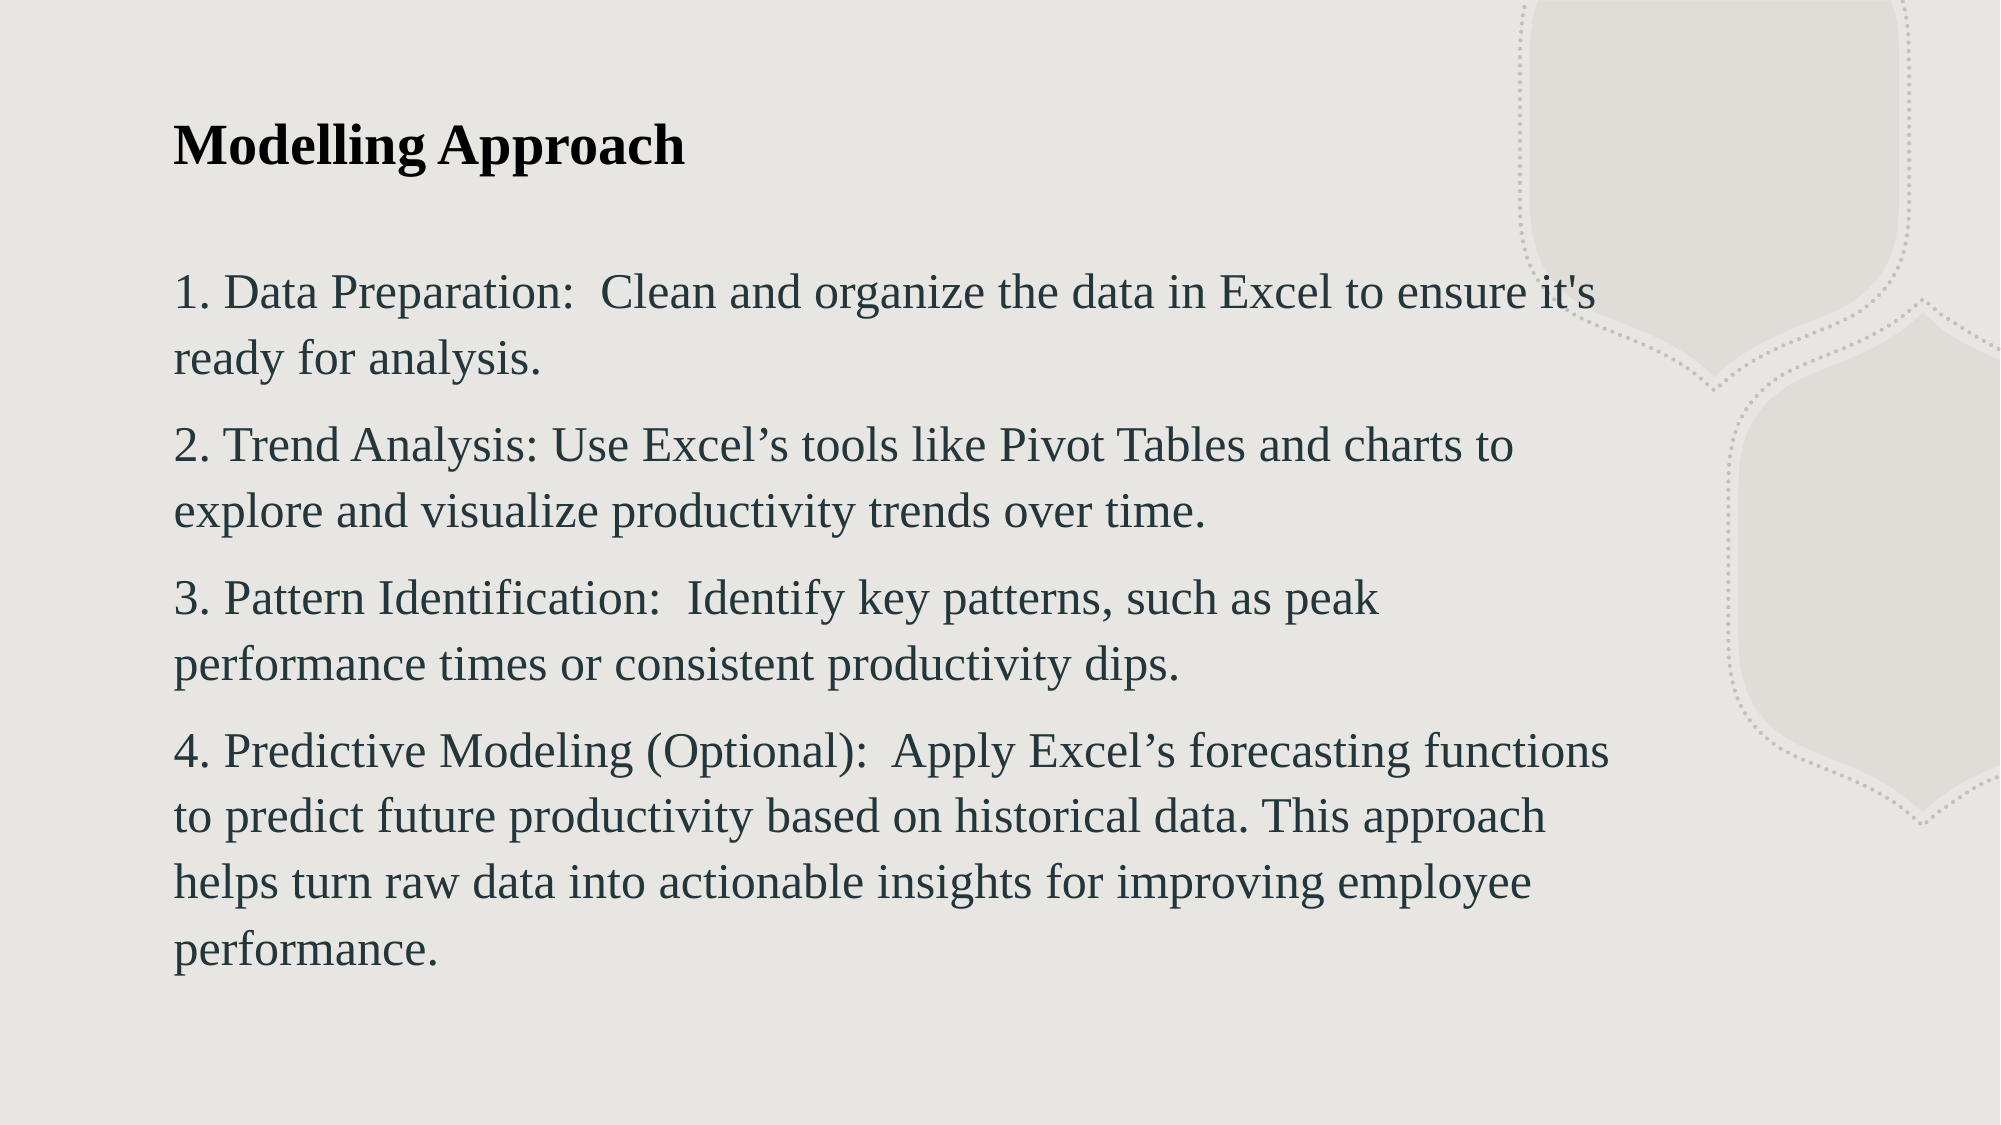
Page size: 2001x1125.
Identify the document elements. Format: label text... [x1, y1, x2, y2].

title Modelling Approach [158, 85, 1648, 197]
list 1. Data Preparation: Clean and organize the data in Excel to ensure it's ready for analysis. 2. Trend Analysis: Use Excel’s tools like Pivot Tables and charts to explore and visualize productivity trends over time. 3. Pattern Identification: Identify key patterns, such as peak performance times or consistent productivity dips. 4. Predictive Modeling (Optional): Apply Excel’s forecasting functions to predict future productivity based on historical data. This approach helps turn raw data into actionable insights for improving employee performance. [158, 245, 1648, 1009]
